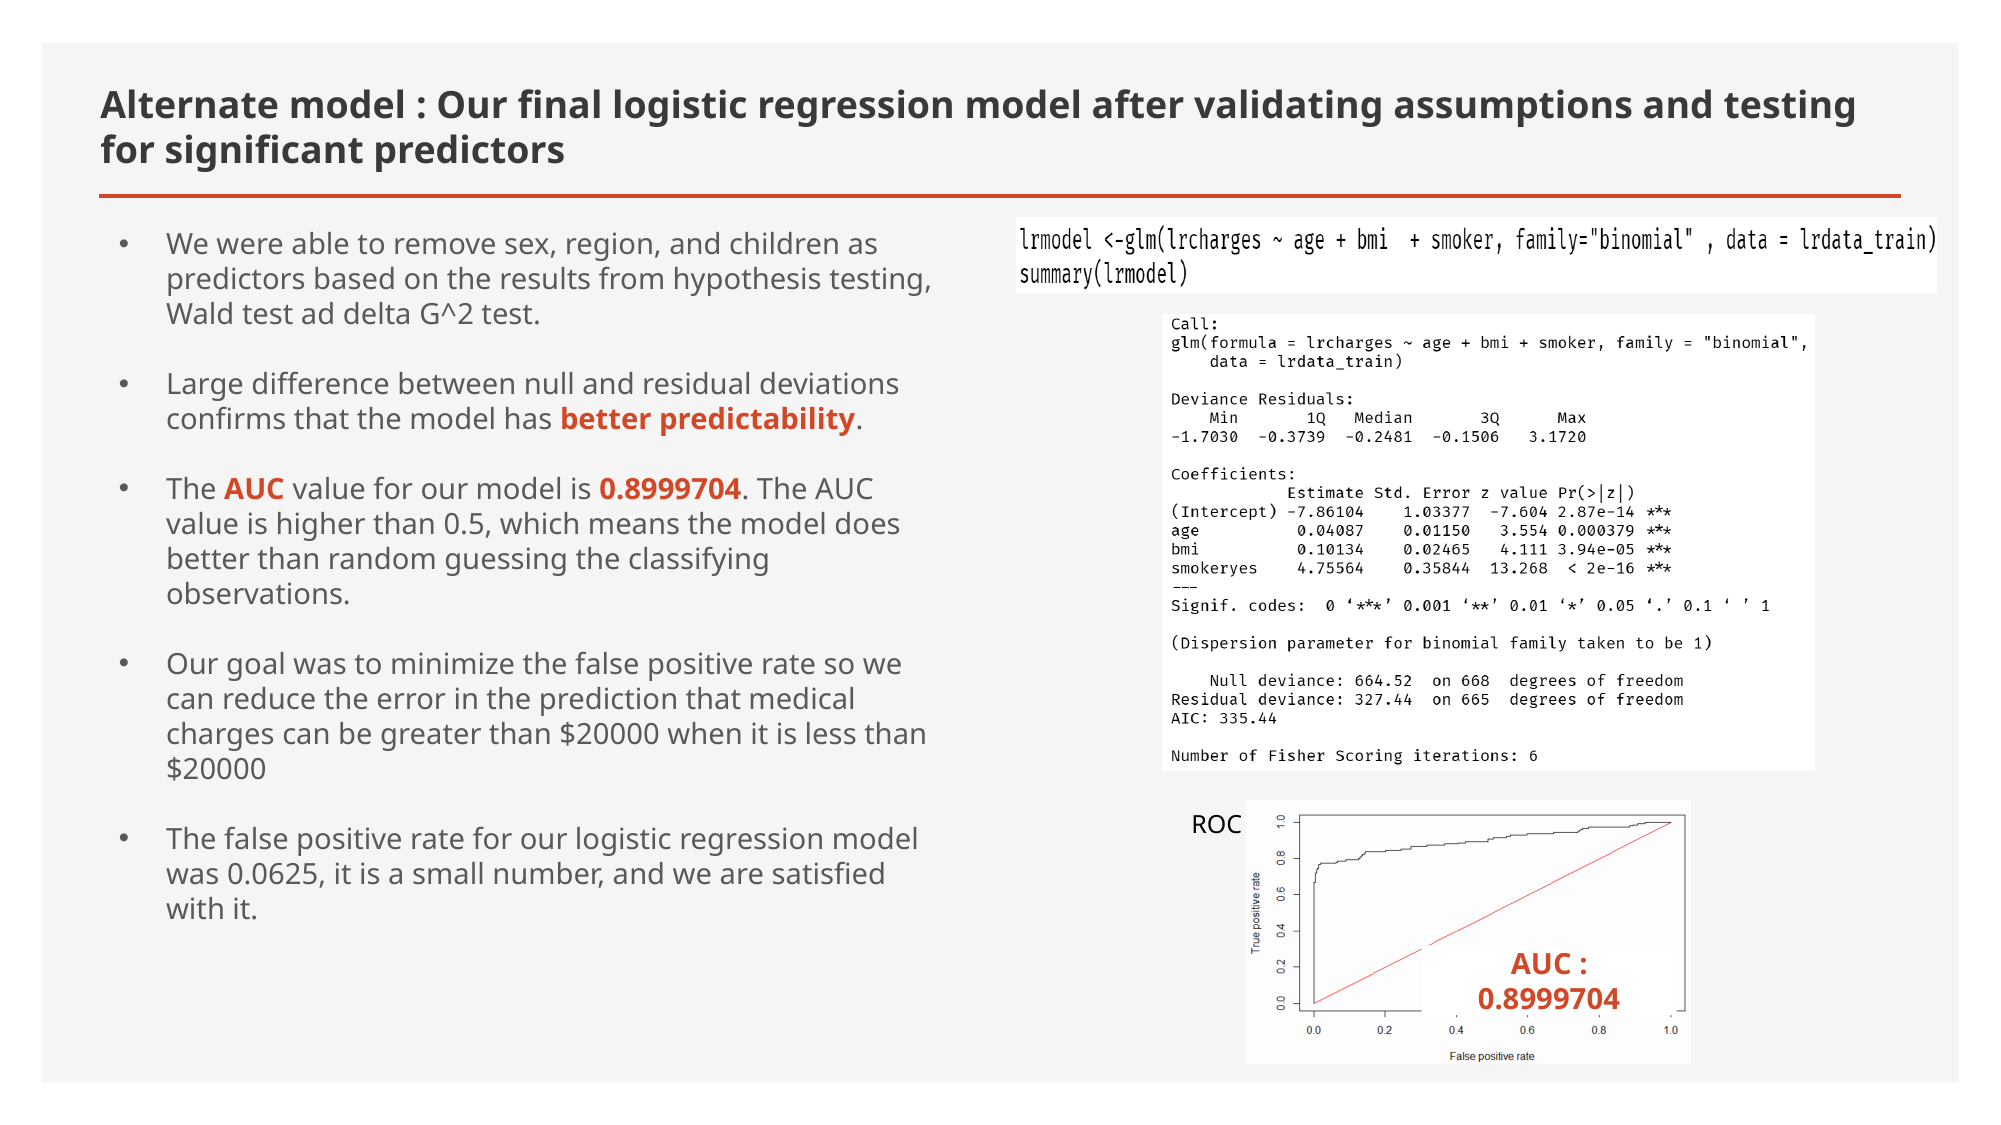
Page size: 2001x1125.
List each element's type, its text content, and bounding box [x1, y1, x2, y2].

text_box We were able to remove sex, region, and children as predictors based on the results from hypothesis testing, Wald test ad delta G^2 test. Large difference between null and residual deviations confirms that the model has better predictability. The AUC value for our model is 0.8999704. The AUC value is higher than 0.5, which means the model does better than random guessing the classifying observations. Our goal was to minimize the false positive rate so we can reduce the error in the prediction that medical charges can be greater than $20000 when it is less than $20000 The false positive rate for our logistic regression model was 0.0625, it is a small number, and we are satisfied with it. [104, 218, 967, 933]
picture [1162, 314, 1815, 771]
text_box ROC [1176, 801, 1246, 846]
title Alternate model : Our final logistic regression model after validating assumptions and testing for significant predictors [85, 73, 1929, 179]
picture [1246, 800, 1691, 1064]
picture [1016, 217, 1937, 293]
